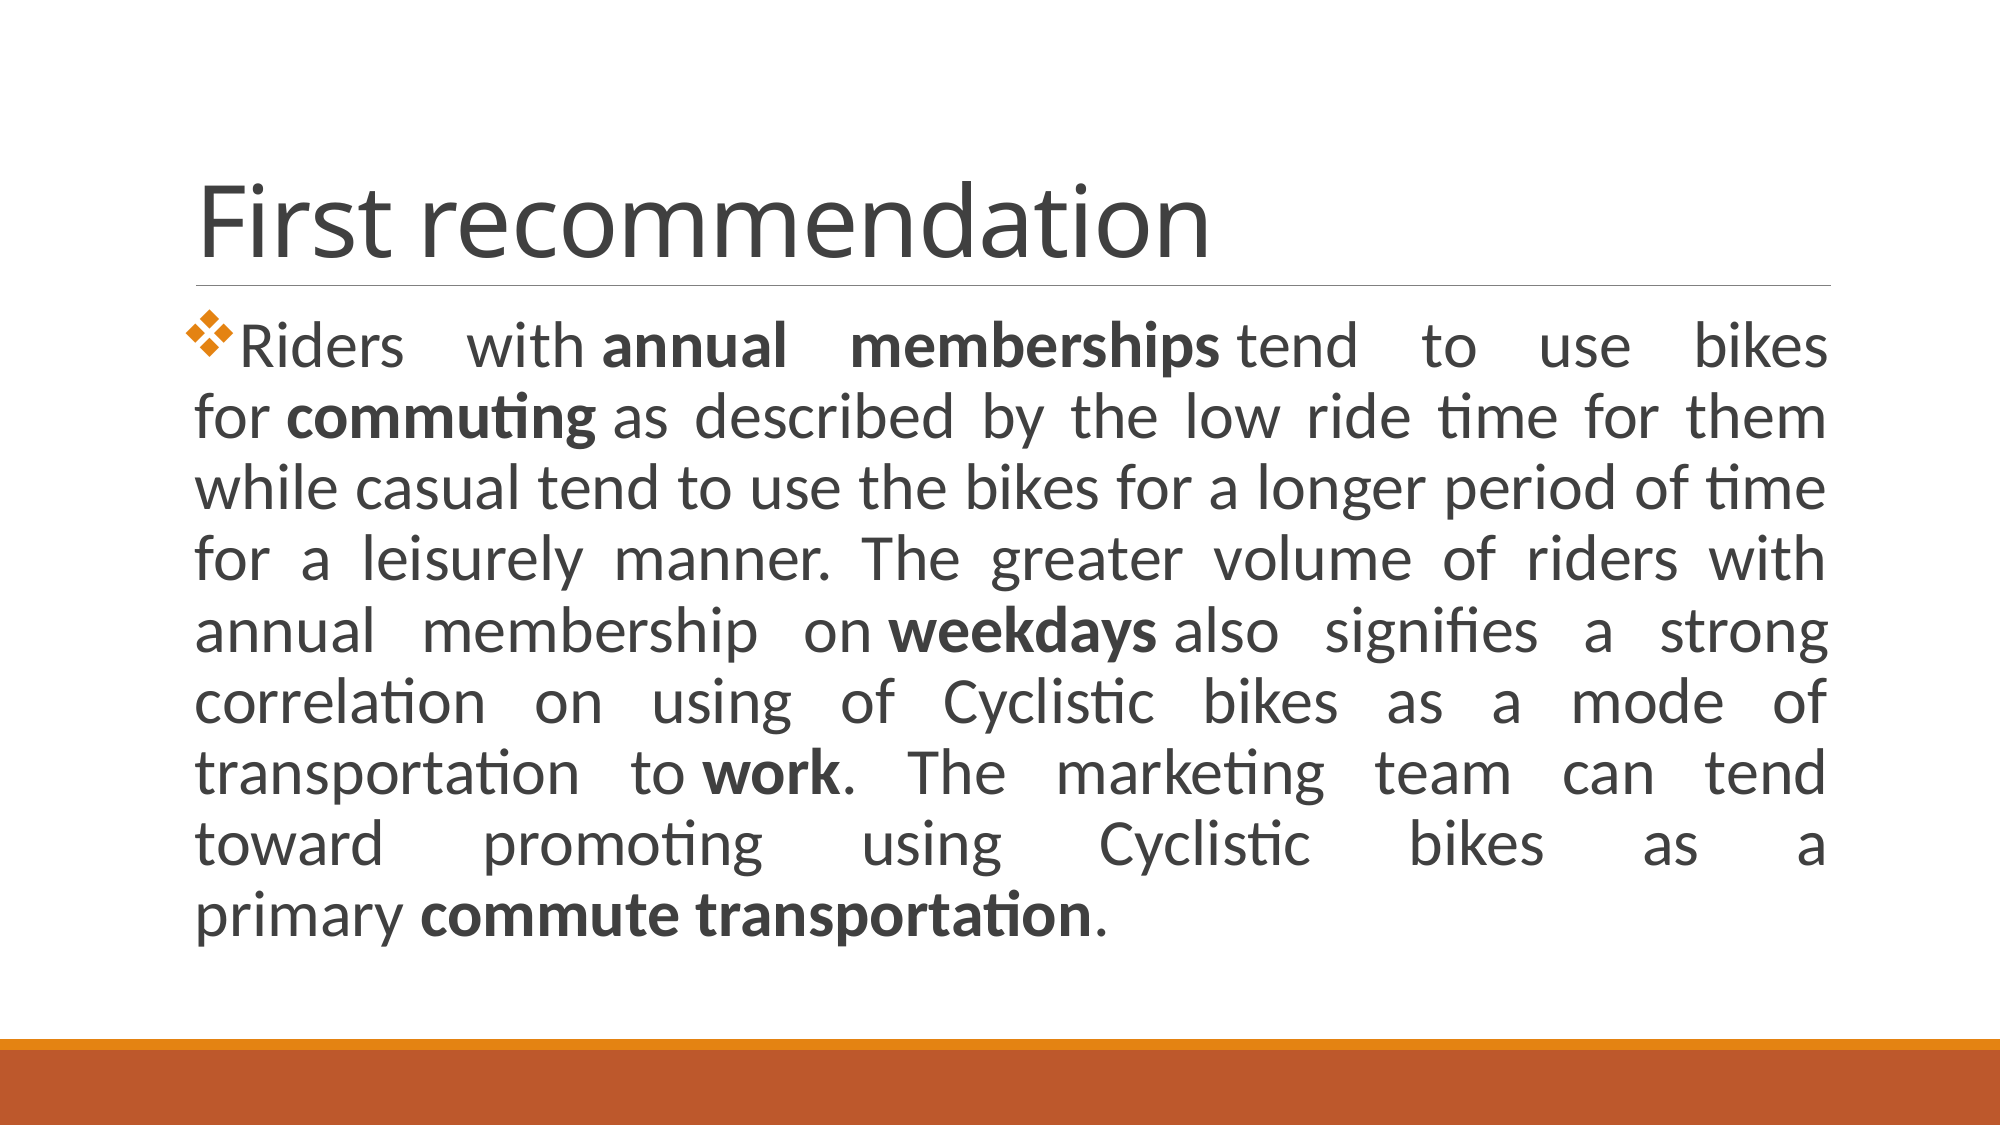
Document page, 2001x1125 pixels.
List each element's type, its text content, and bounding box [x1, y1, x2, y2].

title First recommendation [180, 47, 1830, 285]
list Riders with annual memberships tend to use bikes for commuting as described by the low ride time for them while casual tend to use the bikes for a longer period of time for a leisurely manner. The greater volume of riders with annual membership on weekdays also signifies a strong correlation on using of Cyclistic bikes as a mode of transportation to work. The marketing team can tend toward promoting using Cyclistic bikes as a primary commute transportation. [180, 302, 1830, 963]
